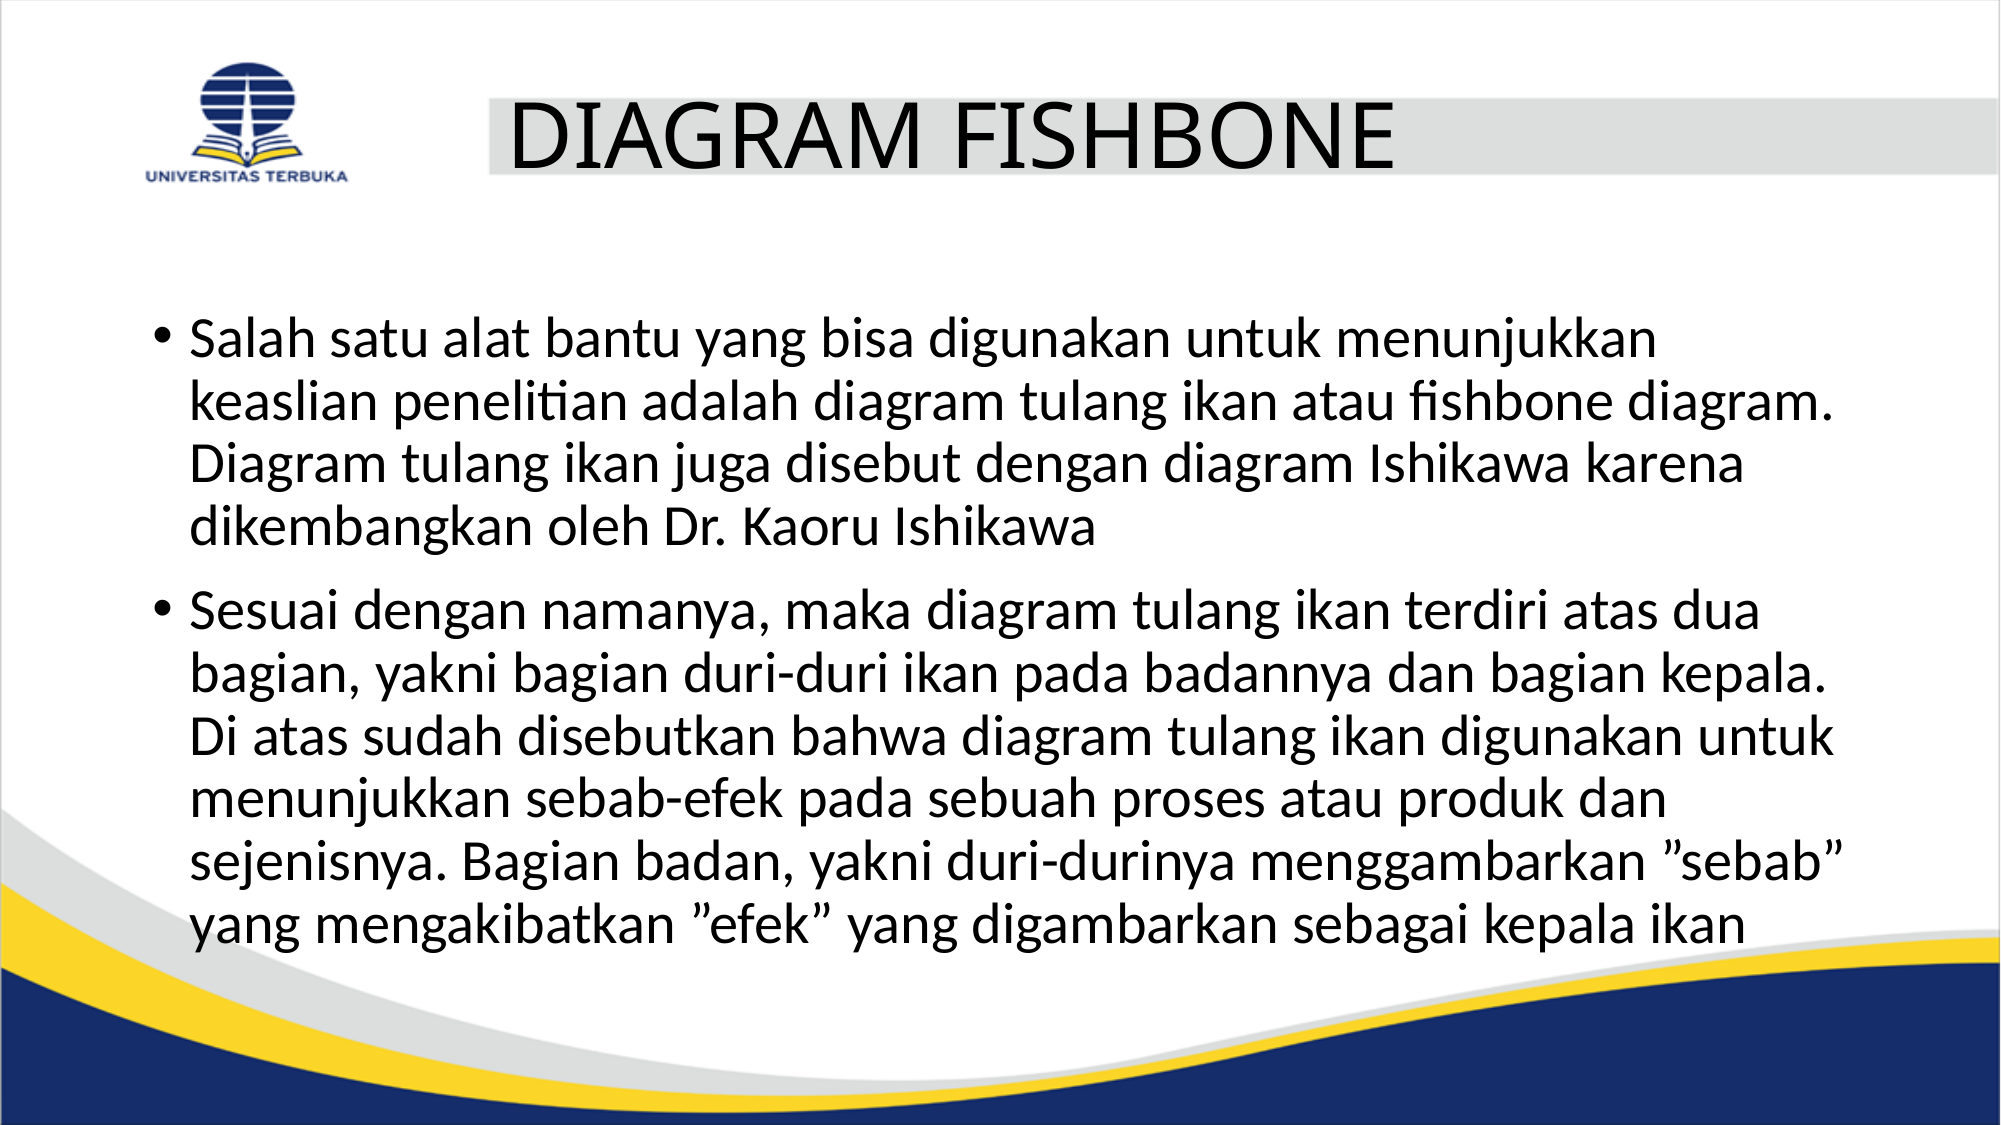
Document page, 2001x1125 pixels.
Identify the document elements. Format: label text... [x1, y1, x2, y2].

picture [0, 0, 2001, 1125]
title DIAGRAM FISHBONE [491, 59, 1863, 218]
list Salah satu alat bantu yang bisa digunakan untuk menunjukkan keaslian penelitian adalah diagram tulang ikan atau fishbone diagram. Diagram tulang ikan juga disebut dengan diagram Ishikawa karena dikembangkan oleh Dr. Kaoru Ishikawa Sesuai dengan namanya, maka diagram tulang ikan terdiri atas dua bagian, yakni bagian duri-duri ikan pada badannya dan bagian kepala. Di atas sudah disebutkan bahwa diagram tulang ikan digunakan untuk menunjukkan sebab-efek pada sebuah proses atau produk dan sejenisnya. Bagian badan, yakni duri-durinya menggambarkan ”sebab” yang mengakibatkan ”efek” yang digambarkan sebagai kepala ikan [137, 299, 1863, 1014]
